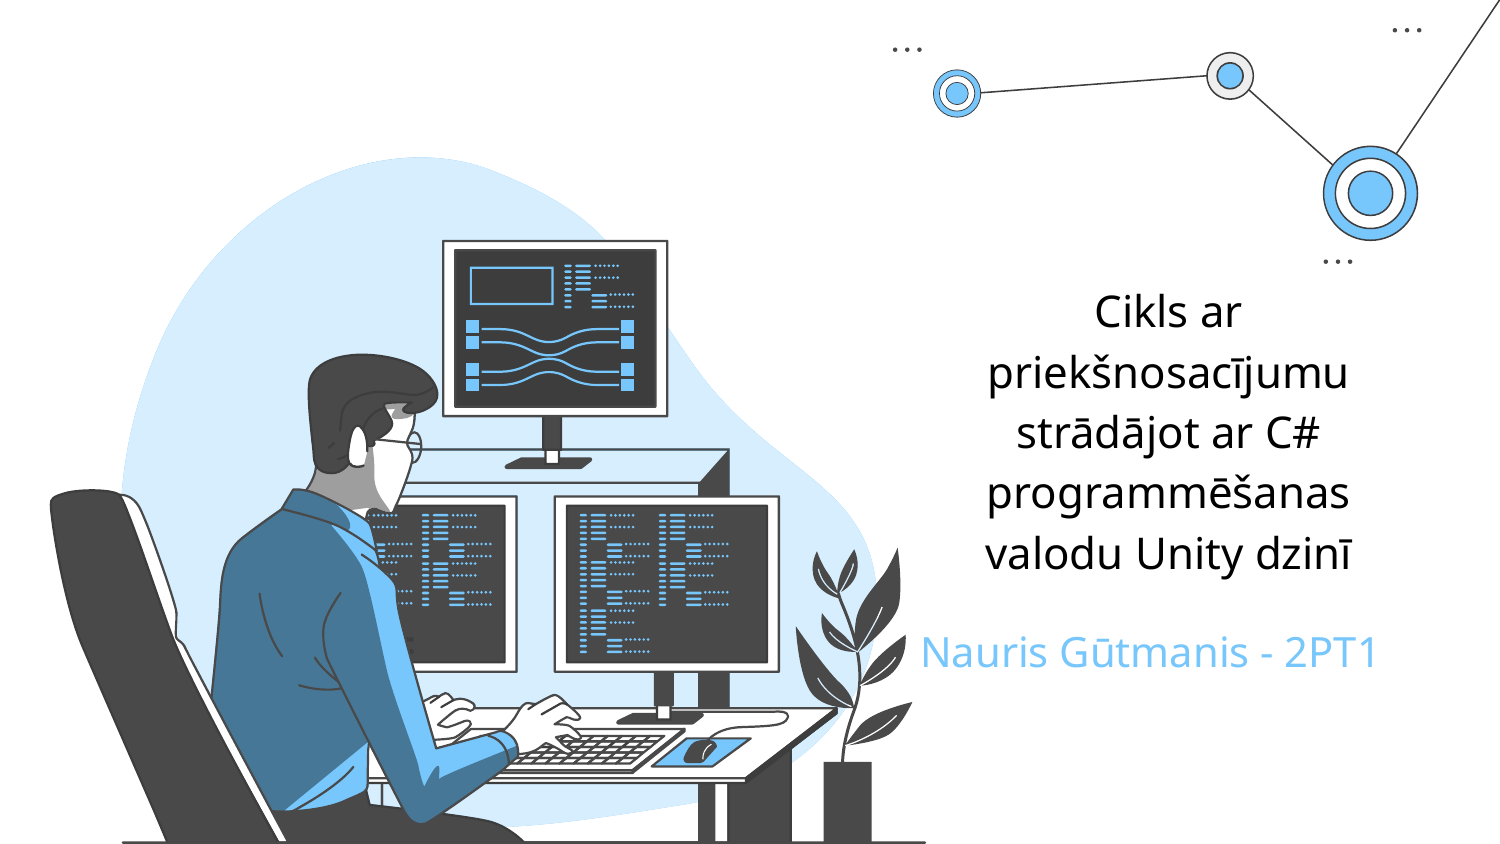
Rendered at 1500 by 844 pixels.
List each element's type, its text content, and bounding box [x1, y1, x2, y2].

title Cikls ar priekšnosacījumu strādājot ar C# programmēšanas valodu Unity dzinī [932, 298, 1439, 593]
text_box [49, 157, 927, 844]
subtitle Nauris Gūtmanis - 2PT1 [932, 610, 1397, 758]
